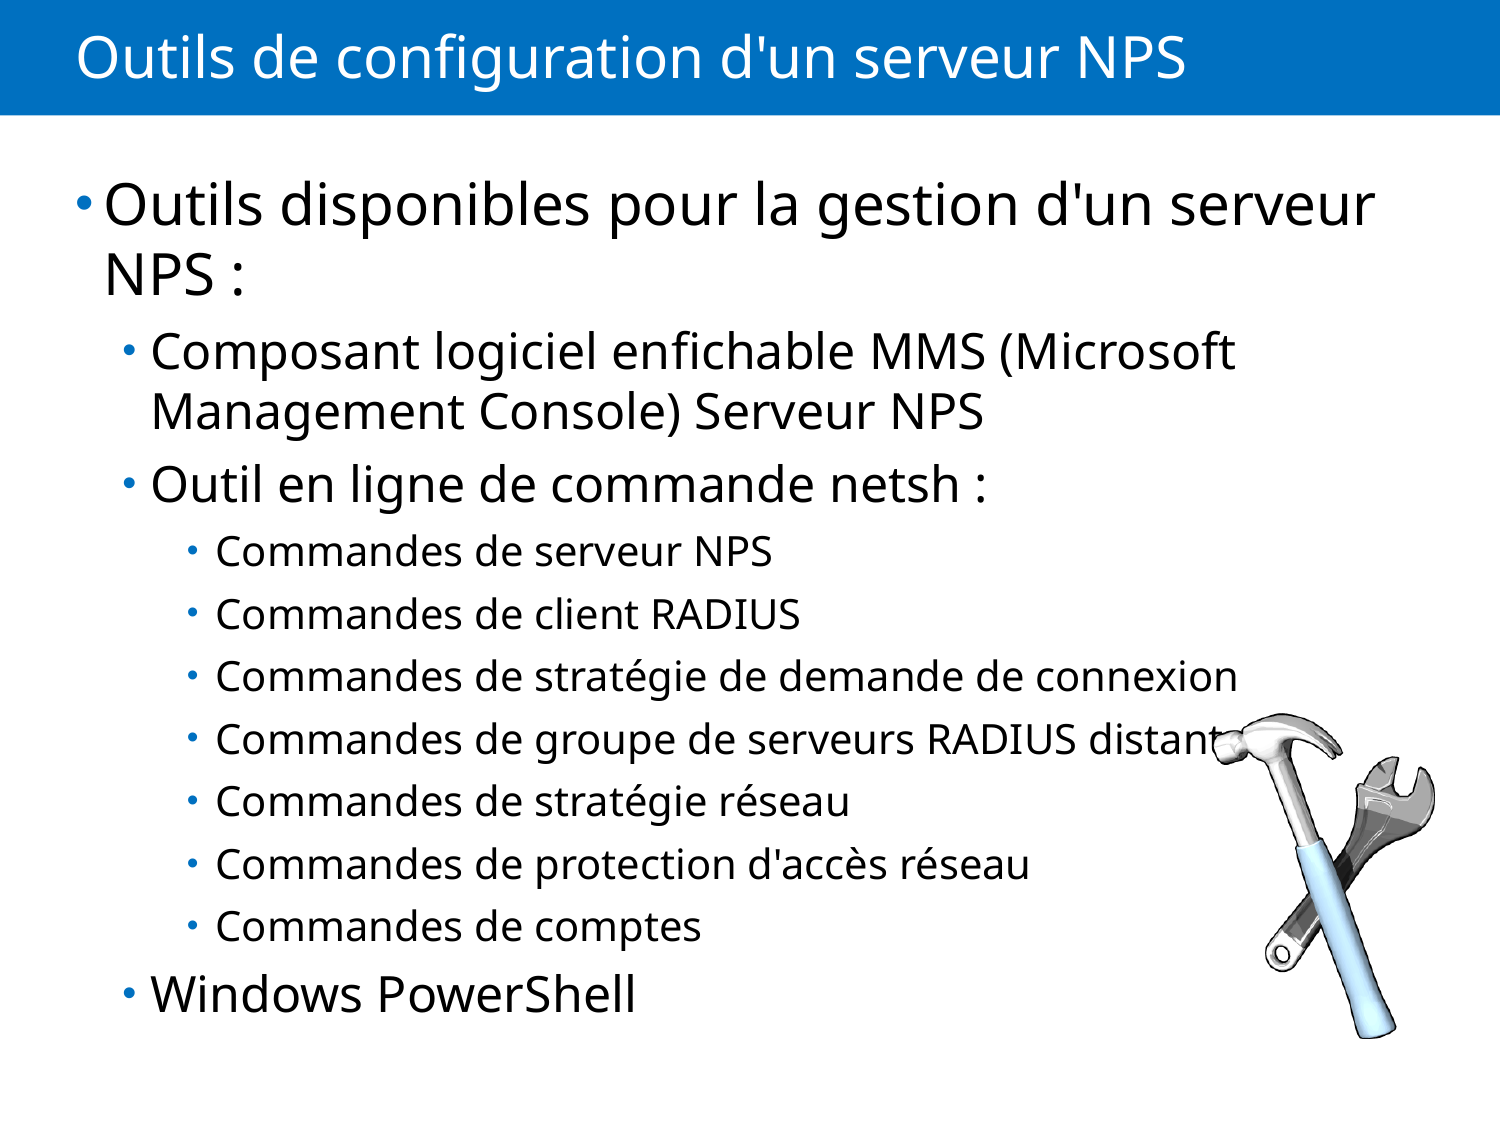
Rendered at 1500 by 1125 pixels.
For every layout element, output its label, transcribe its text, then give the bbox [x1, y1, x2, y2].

title Outils de configuration d'un serveur NPS [75, 0, 1351, 122]
picture [1212, 712, 1435, 1039]
text_box Outils disponibles pour la gestion d'un serveur NPS : Composant logiciel enfichable MMS (Microsoft Management Console) Serveur NPS Outil en ligne de commande netsh : Commandes de serveur NPS Commandes de client RADIUS Commandes de stratégie de demande de connexion Commandes de groupe de serveurs RADIUS distants Commandes de stratégie réseau Commandes de protection d'accès réseau Commandes de comptes Windows PowerShell [75, 167, 1408, 1012]
